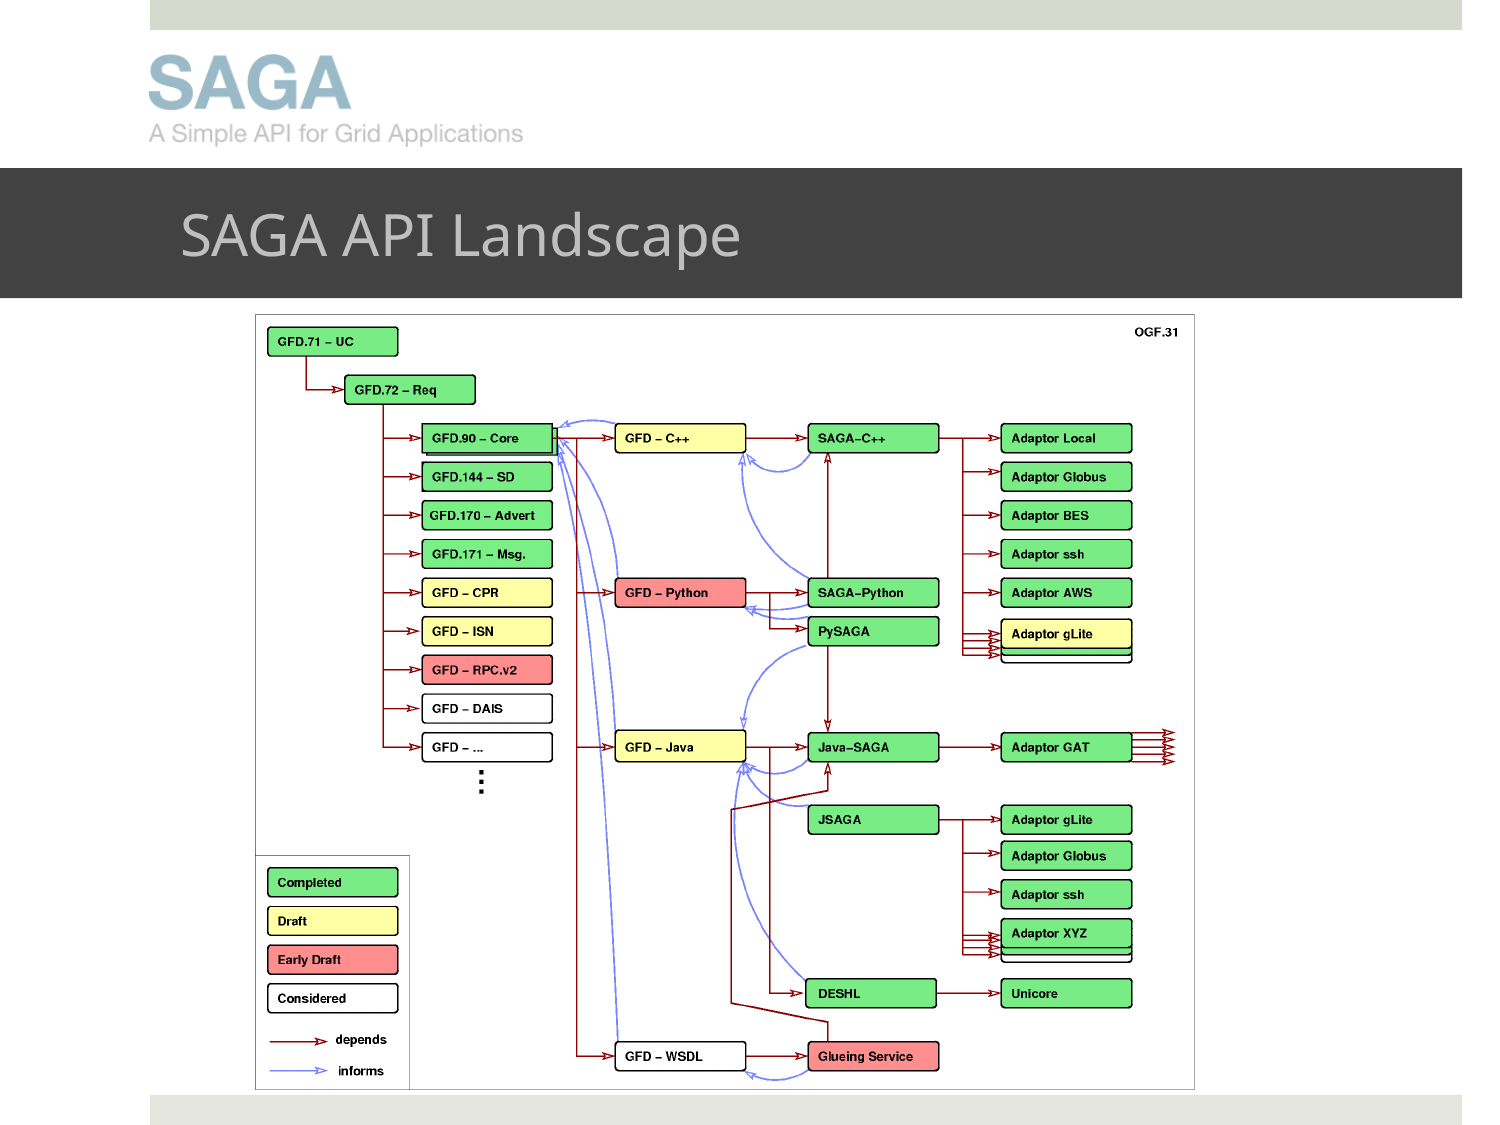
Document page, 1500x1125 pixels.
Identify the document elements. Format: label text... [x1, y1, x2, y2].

picture [148, 54, 523, 147]
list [254, 314, 1196, 1091]
title SAGA API Landscape [0, 168, 1463, 299]
